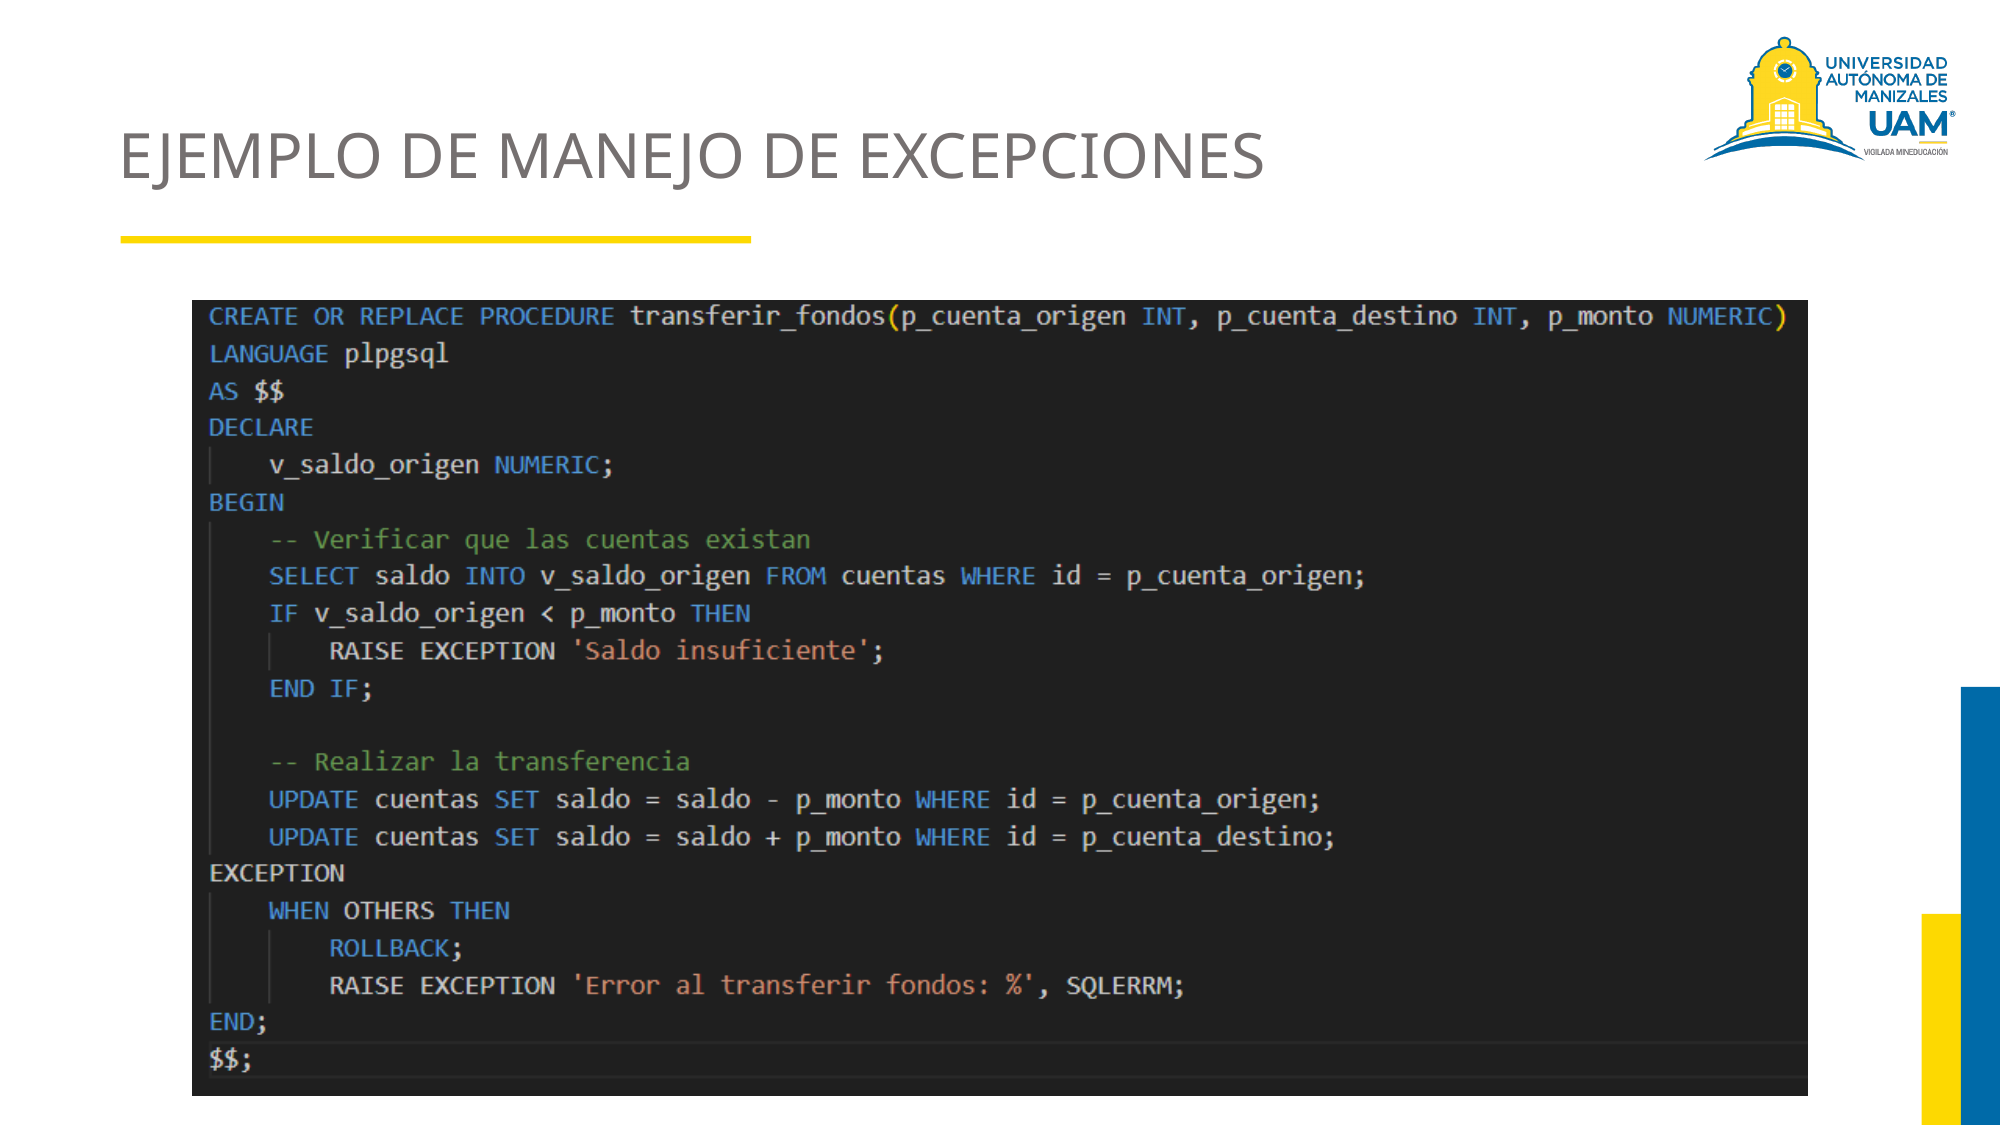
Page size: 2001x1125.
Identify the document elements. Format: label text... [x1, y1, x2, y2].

text_box [120, 236, 752, 244]
picture [191, 300, 1808, 1096]
picture [1683, 13, 1976, 184]
title EJEMPLO DE MANEJO DE EXCEPCIONES [103, 74, 1829, 244]
